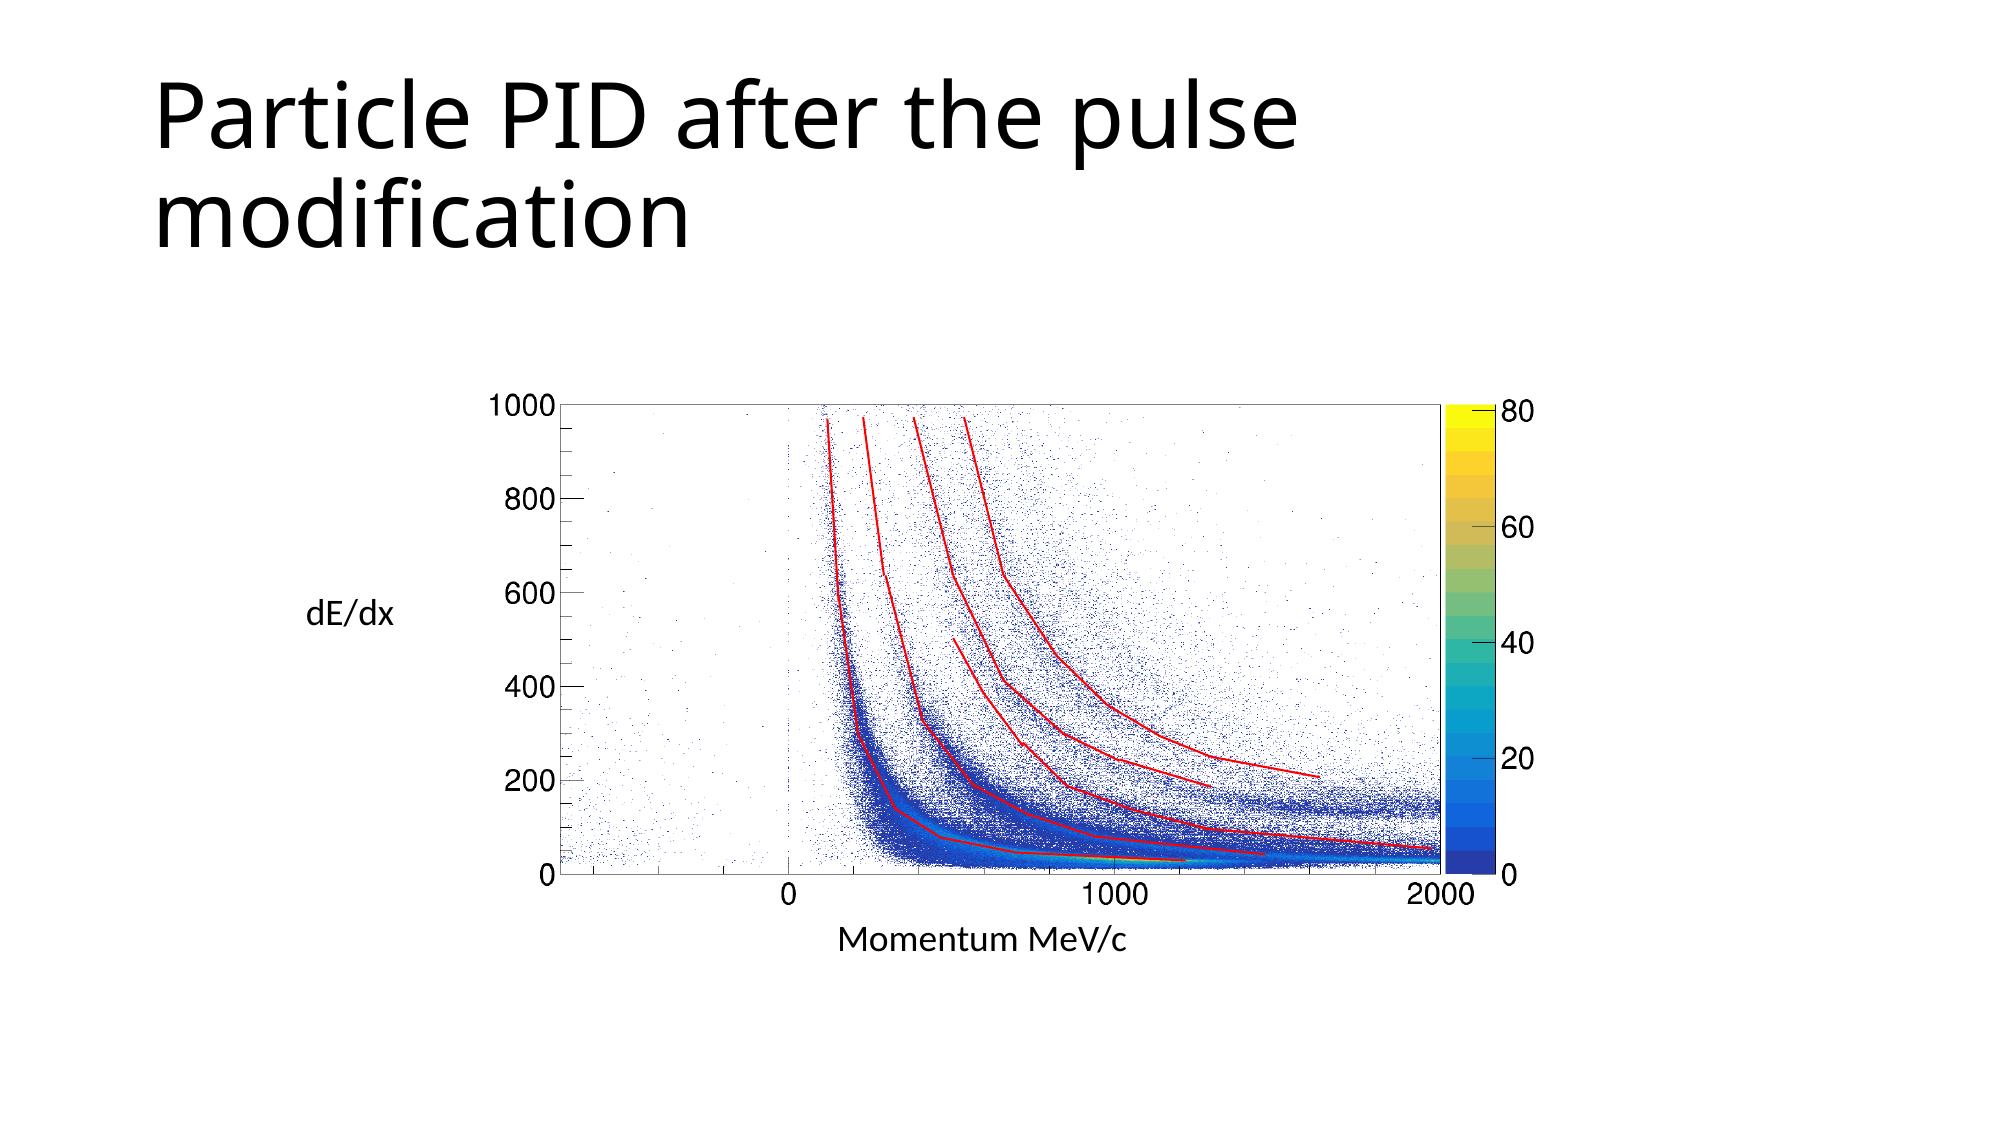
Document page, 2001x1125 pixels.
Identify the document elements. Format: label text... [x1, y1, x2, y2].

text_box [827, 417, 1432, 861]
title Particle PID after the pulse modification [137, 59, 1863, 278]
text_box dE/dx [291, 580, 471, 641]
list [471, 371, 1540, 994]
